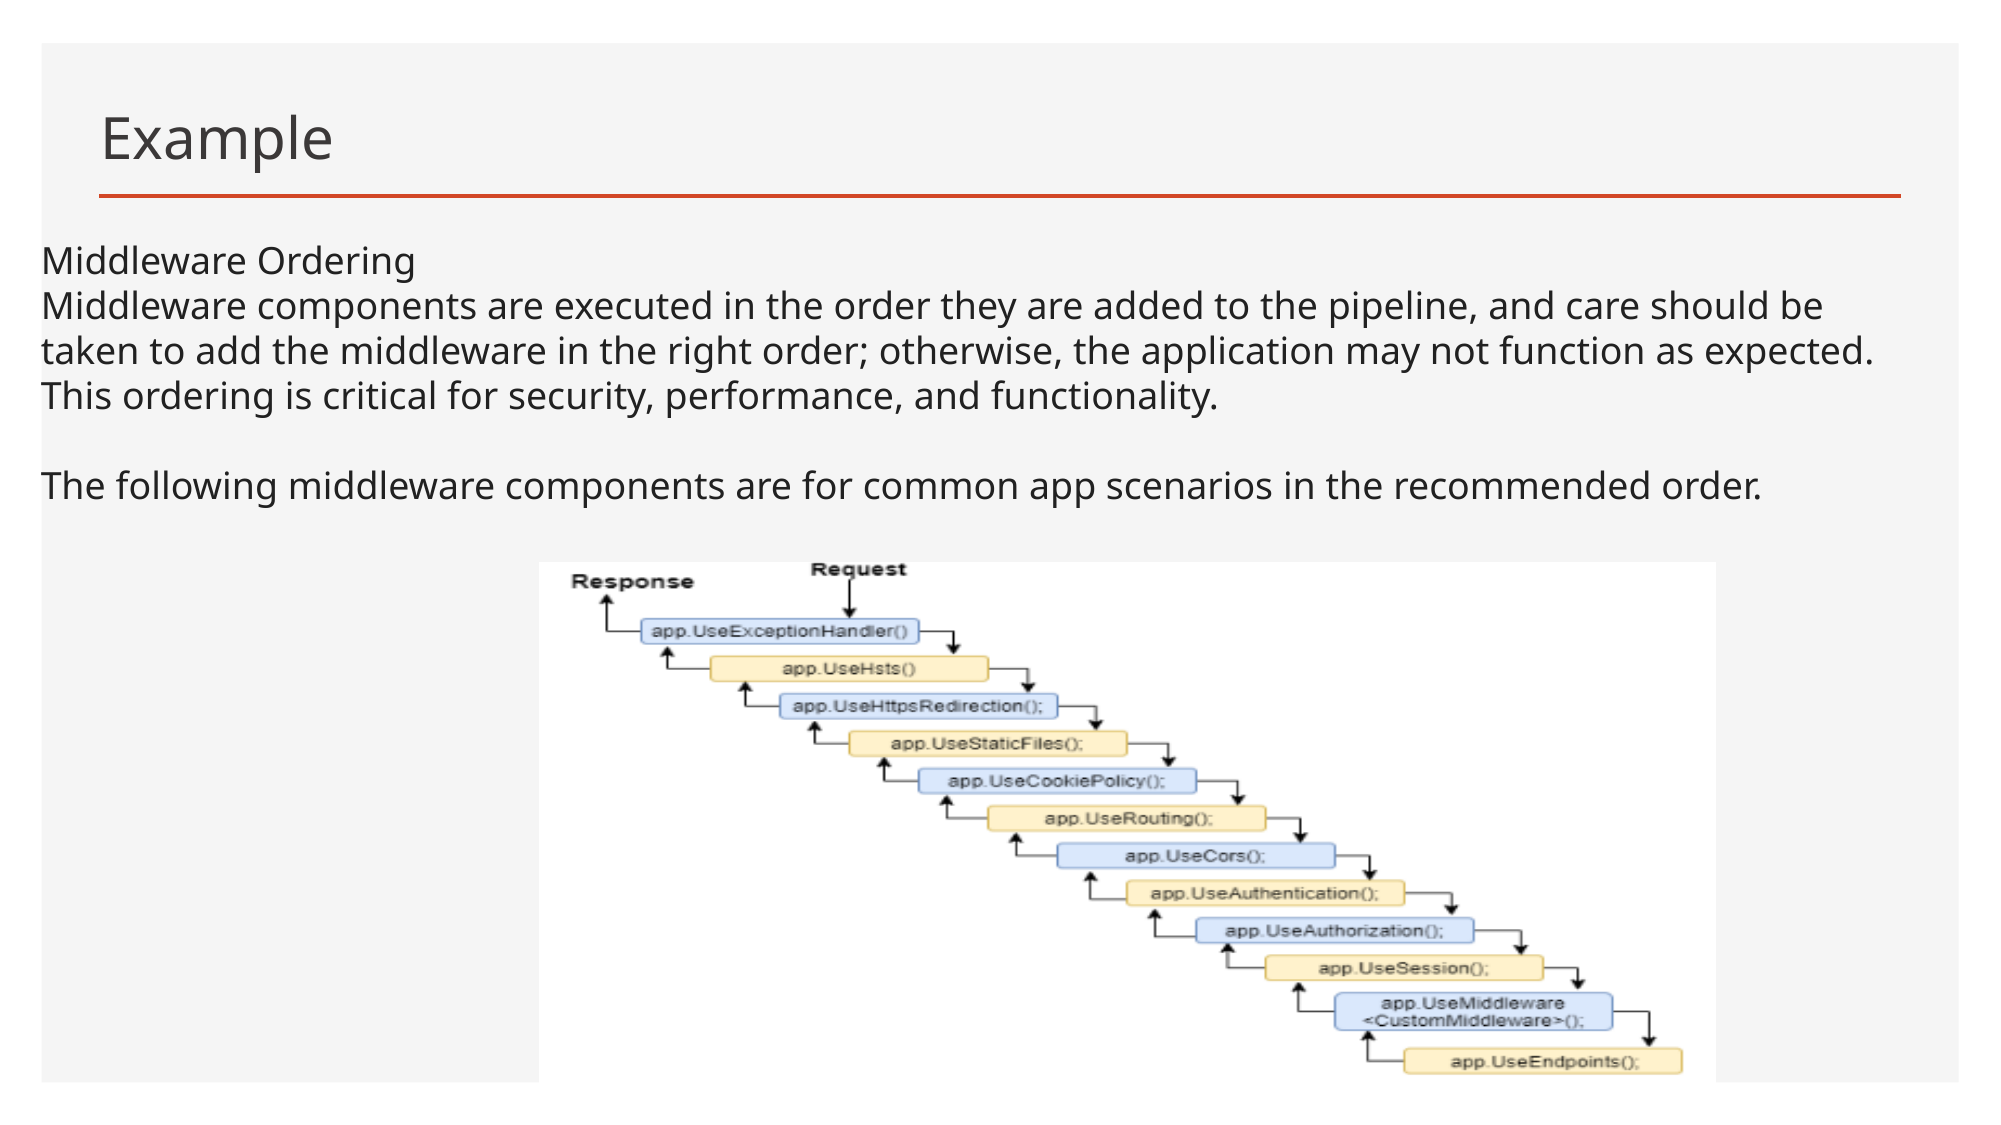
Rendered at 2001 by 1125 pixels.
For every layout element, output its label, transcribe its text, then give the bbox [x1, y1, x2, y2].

text_box Middleware Ordering Middleware components are executed in the order they are added to the pipeline, and care should be taken to add the middleware in the right order; otherwise, the application may not function as expected. This ordering is critical for security, performance, and functionality. The following middleware components are for common app scenarios in the recommended order. [26, 229, 1903, 919]
picture [539, 562, 1716, 1086]
title Example [85, 73, 1214, 179]
